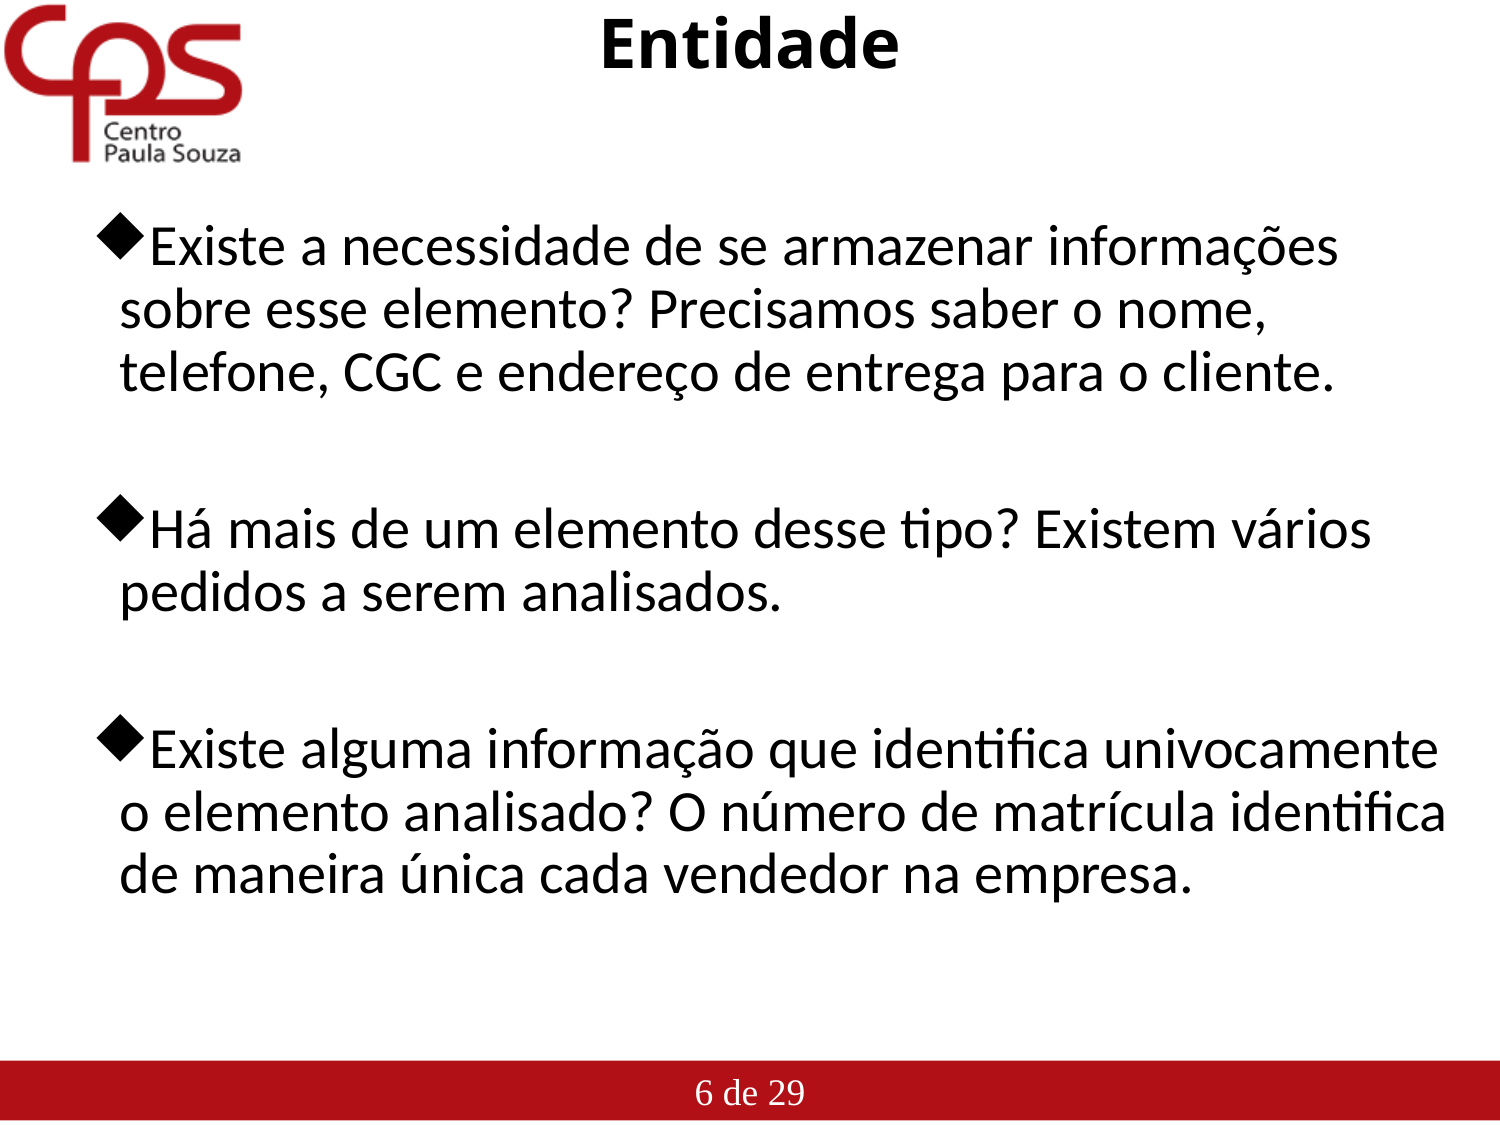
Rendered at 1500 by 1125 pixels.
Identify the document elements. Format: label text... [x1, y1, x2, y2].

list Existe a necessidade de se armazenar informações sobre esse elemento? Precisamos saber o nome, telefone, CGC e endereço de entrega para o cliente. Há mais de um elemento desse tipo? Existem vários pedidos a serem analisados. Existe alguma informação que identifica univocamente o elemento analisado? O número de matrícula identifica de maneira única cada vendedor na empresa. [76, 208, 1465, 917]
picture [0, 149, 250, 177]
title Entidade [0, 1, 1500, 149]
